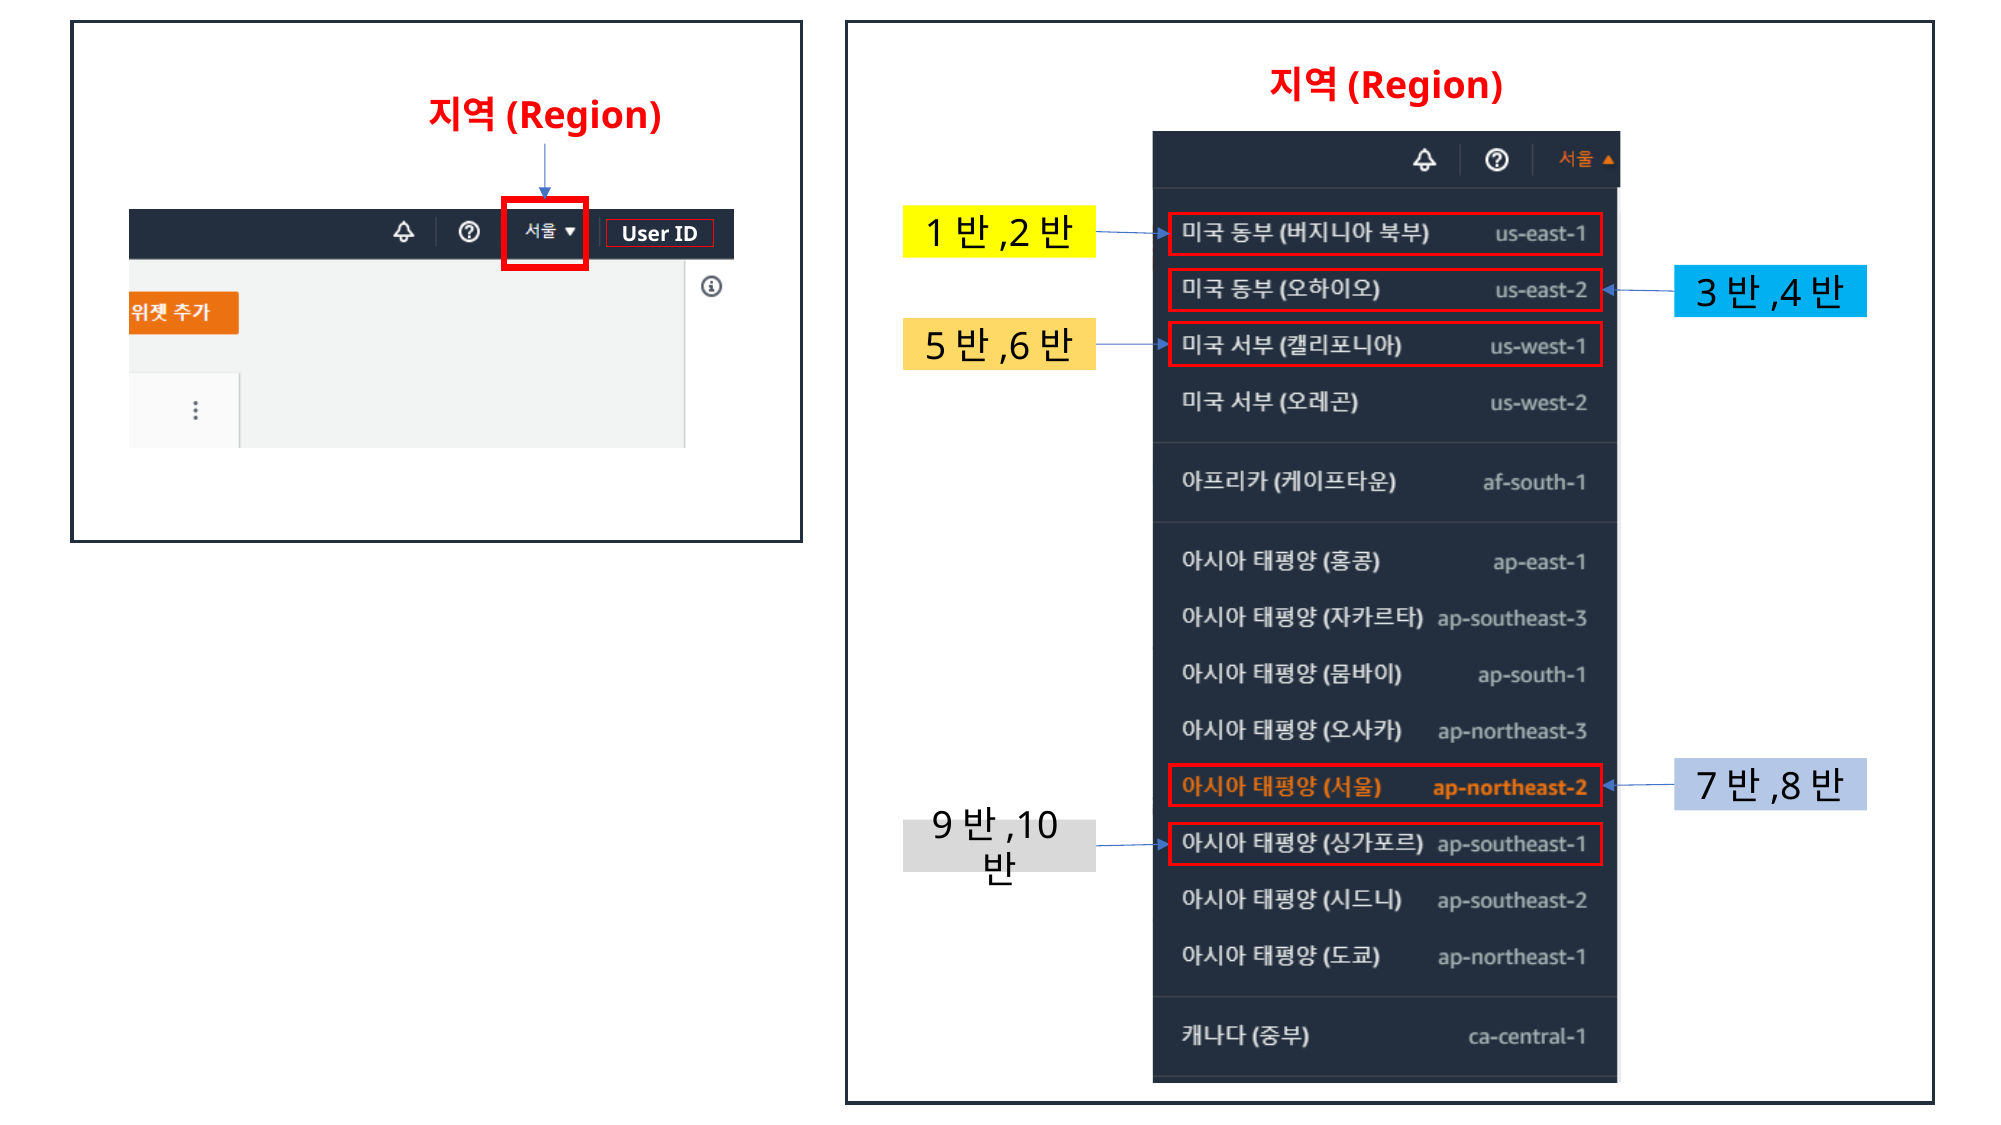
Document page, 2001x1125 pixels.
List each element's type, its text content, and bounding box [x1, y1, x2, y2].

text_box [845, 21, 1934, 1104]
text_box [129, 83, 735, 448]
picture [1152, 131, 1621, 1083]
text_box 9반,10반 [902, 819, 1097, 873]
text_box [71, 21, 802, 543]
